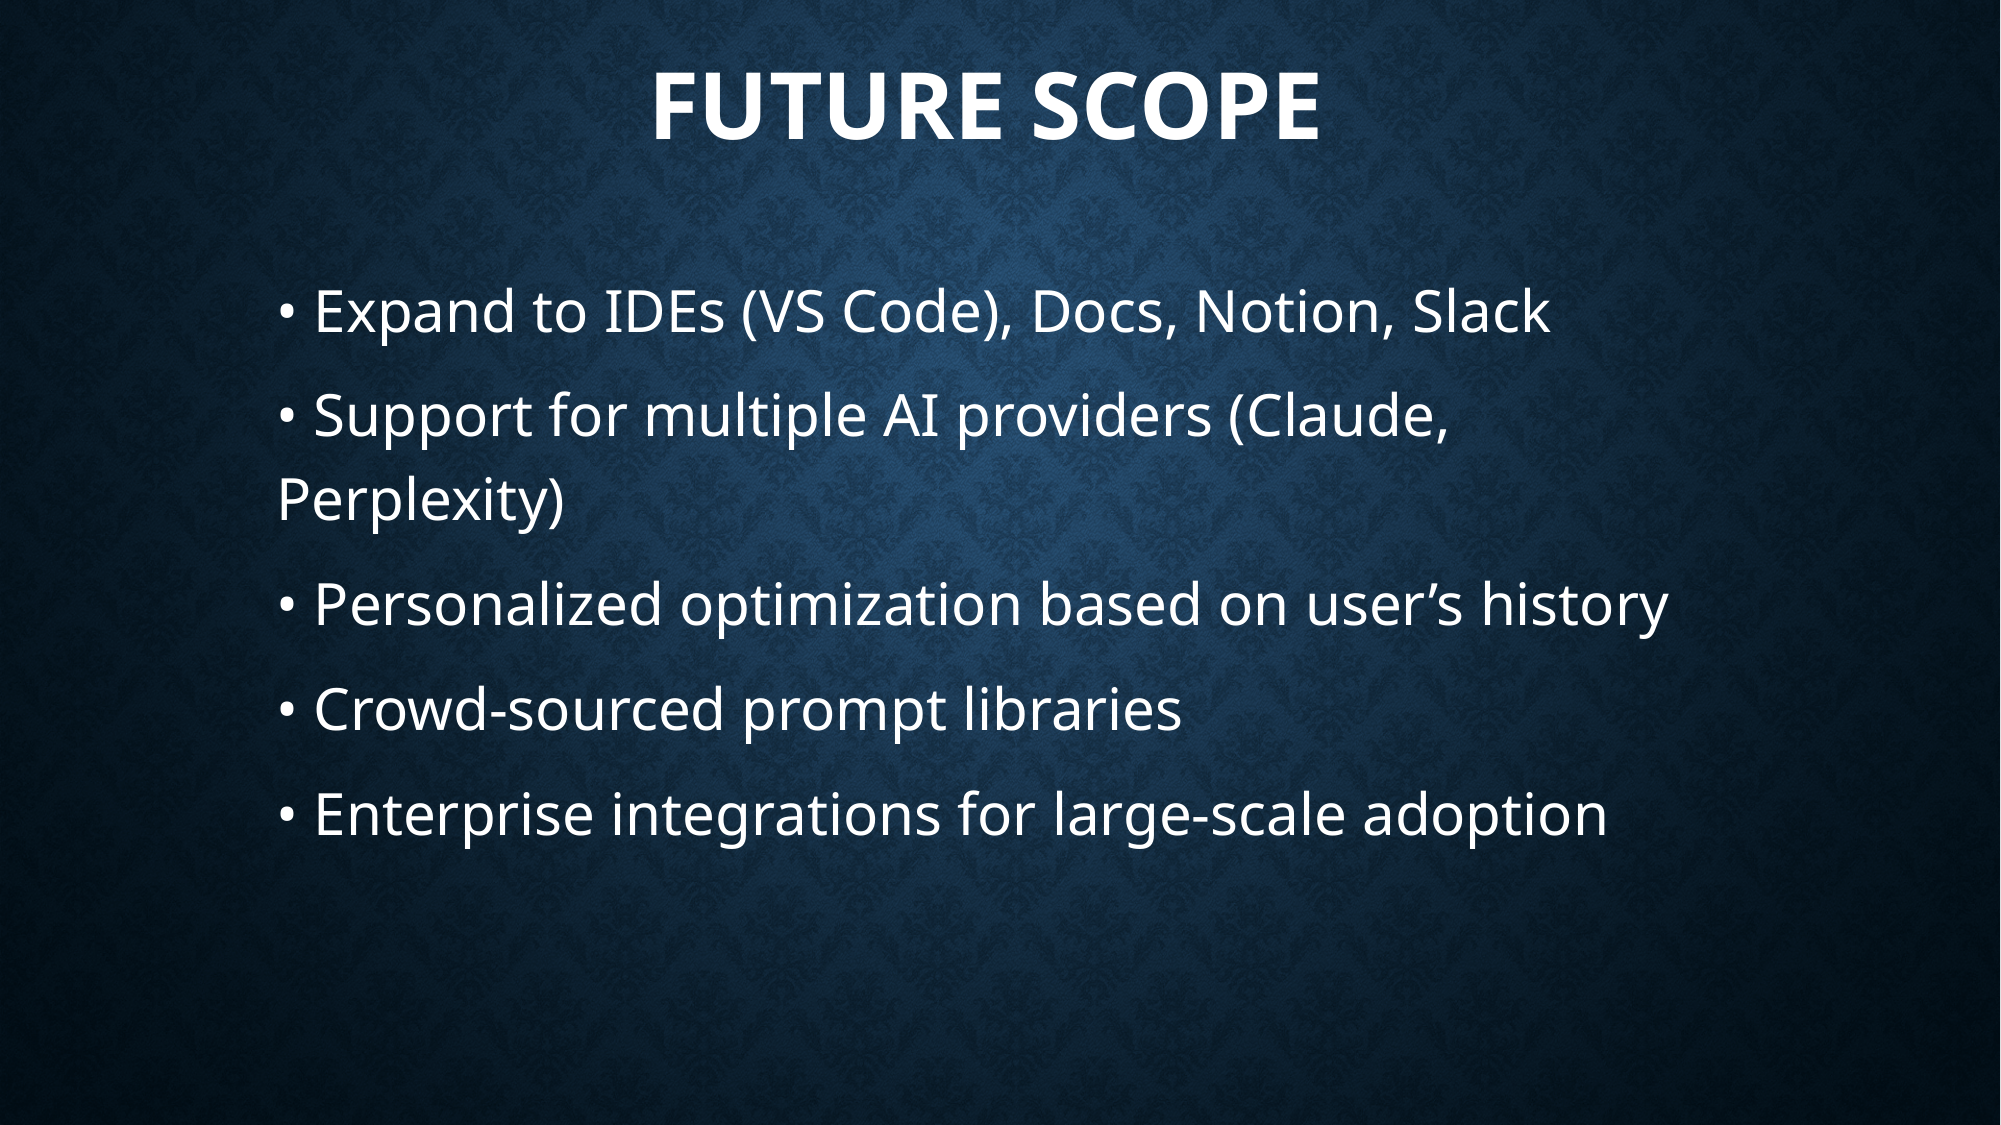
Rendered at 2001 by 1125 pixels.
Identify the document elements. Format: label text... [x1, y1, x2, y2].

title FUTURE SCOPE [248, 51, 1725, 167]
subtitle • Expand to IDEs (VS Code), Docs, Notion, Slack • Support for multiple AI providers (Claude, Perplexity) • Personalized optimization based on user’s history • Crowd-sourced prompt libraries • Enterprise integrations for large-scale adoption [261, 252, 1739, 935]
